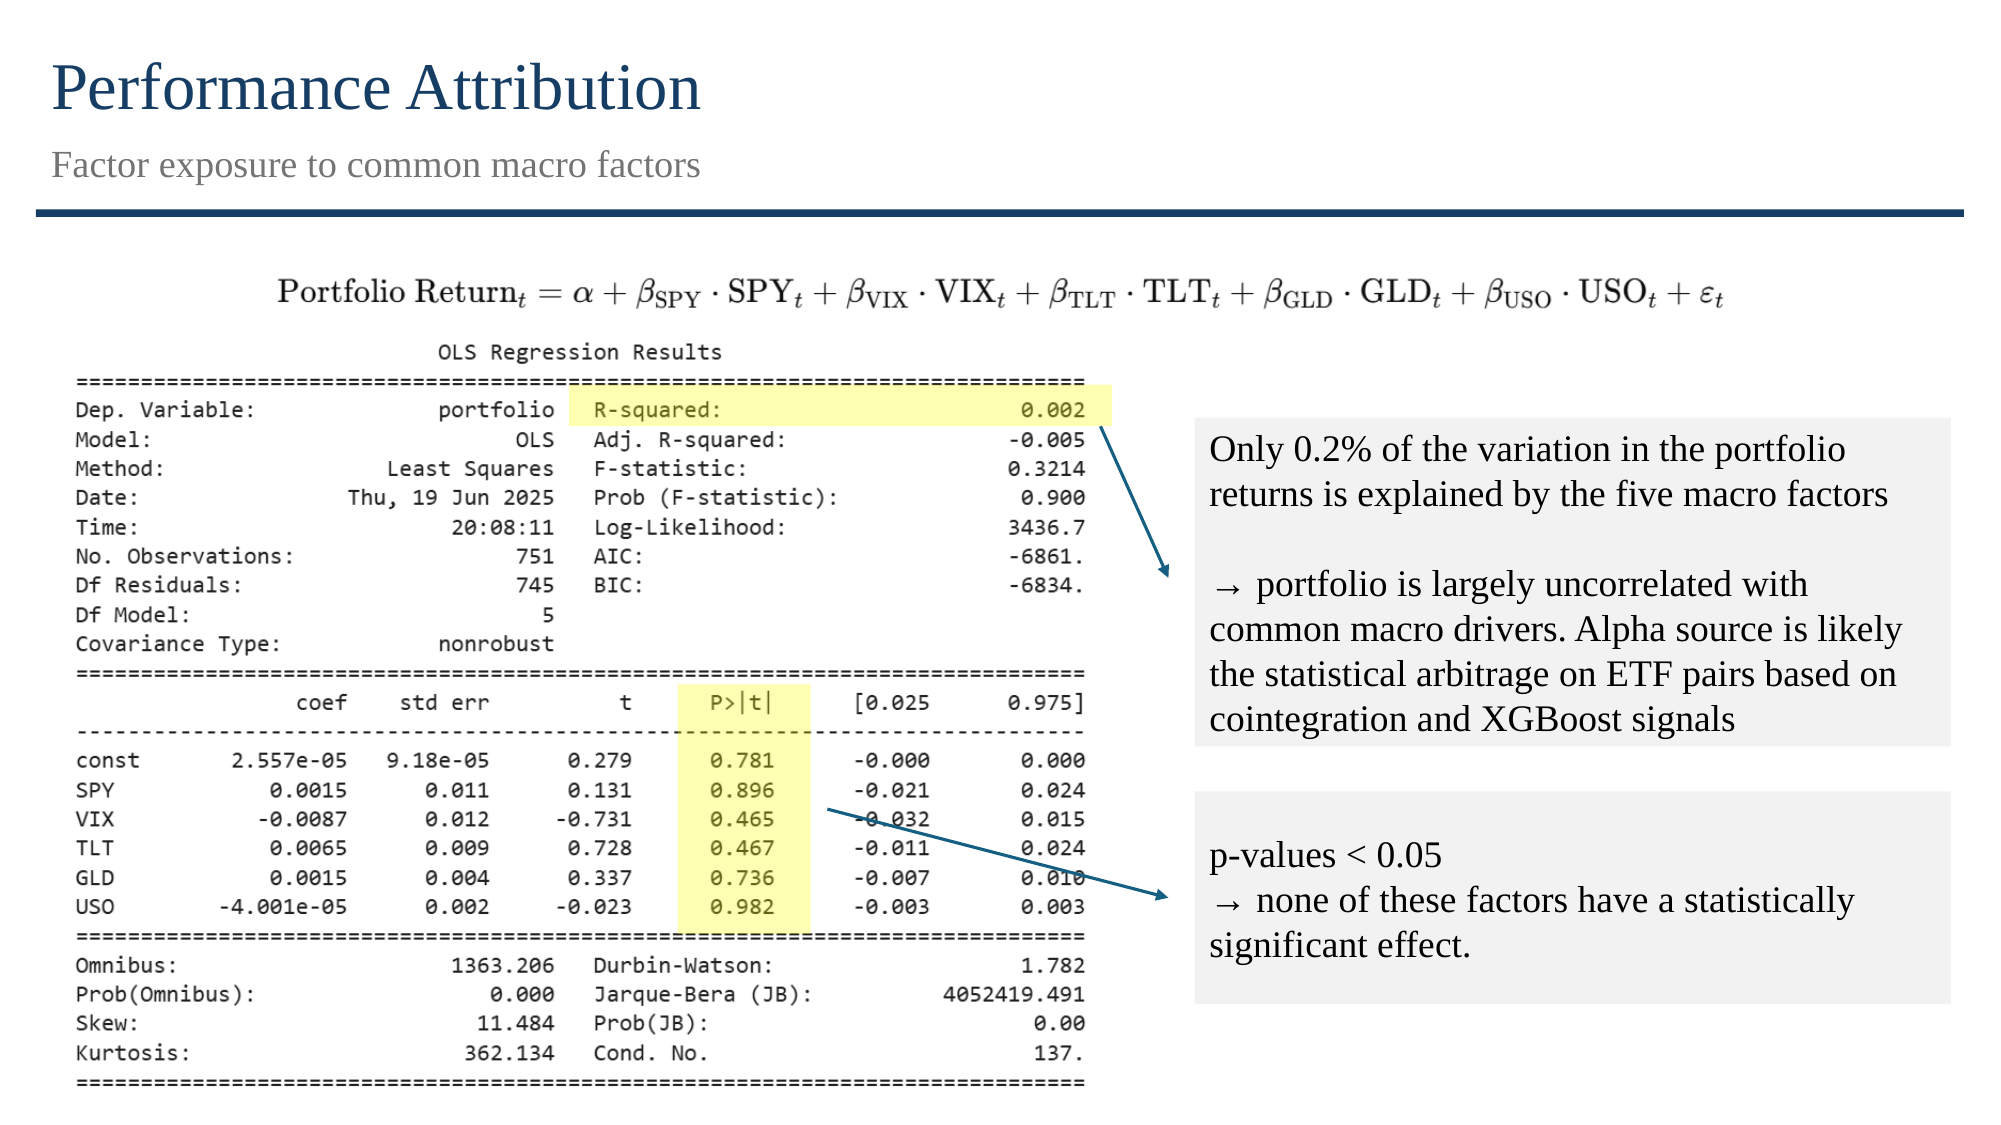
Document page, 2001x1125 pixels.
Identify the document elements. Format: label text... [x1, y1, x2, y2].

text_box [34, 208, 1965, 218]
text_box Factor exposure to common macro factors [35, 136, 1863, 193]
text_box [826, 808, 1169, 899]
title Performance Attribution [36, 17, 1863, 136]
picture [260, 265, 1740, 321]
text_box Only 0.2% of the variation in the portfolio returns is explained by the five macro factors → portfolio is largely uncorrelated with common macro drivers. Alpha source is likely the statistical arbitrage on ETF pairs based on cointegration and XGBoost signals [1193, 416, 1953, 748]
picture [61, 334, 1113, 1101]
text_box p-values < 0.05 → none of these factors have a statistically significant effect. [1193, 790, 1953, 1006]
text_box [1099, 425, 1169, 579]
